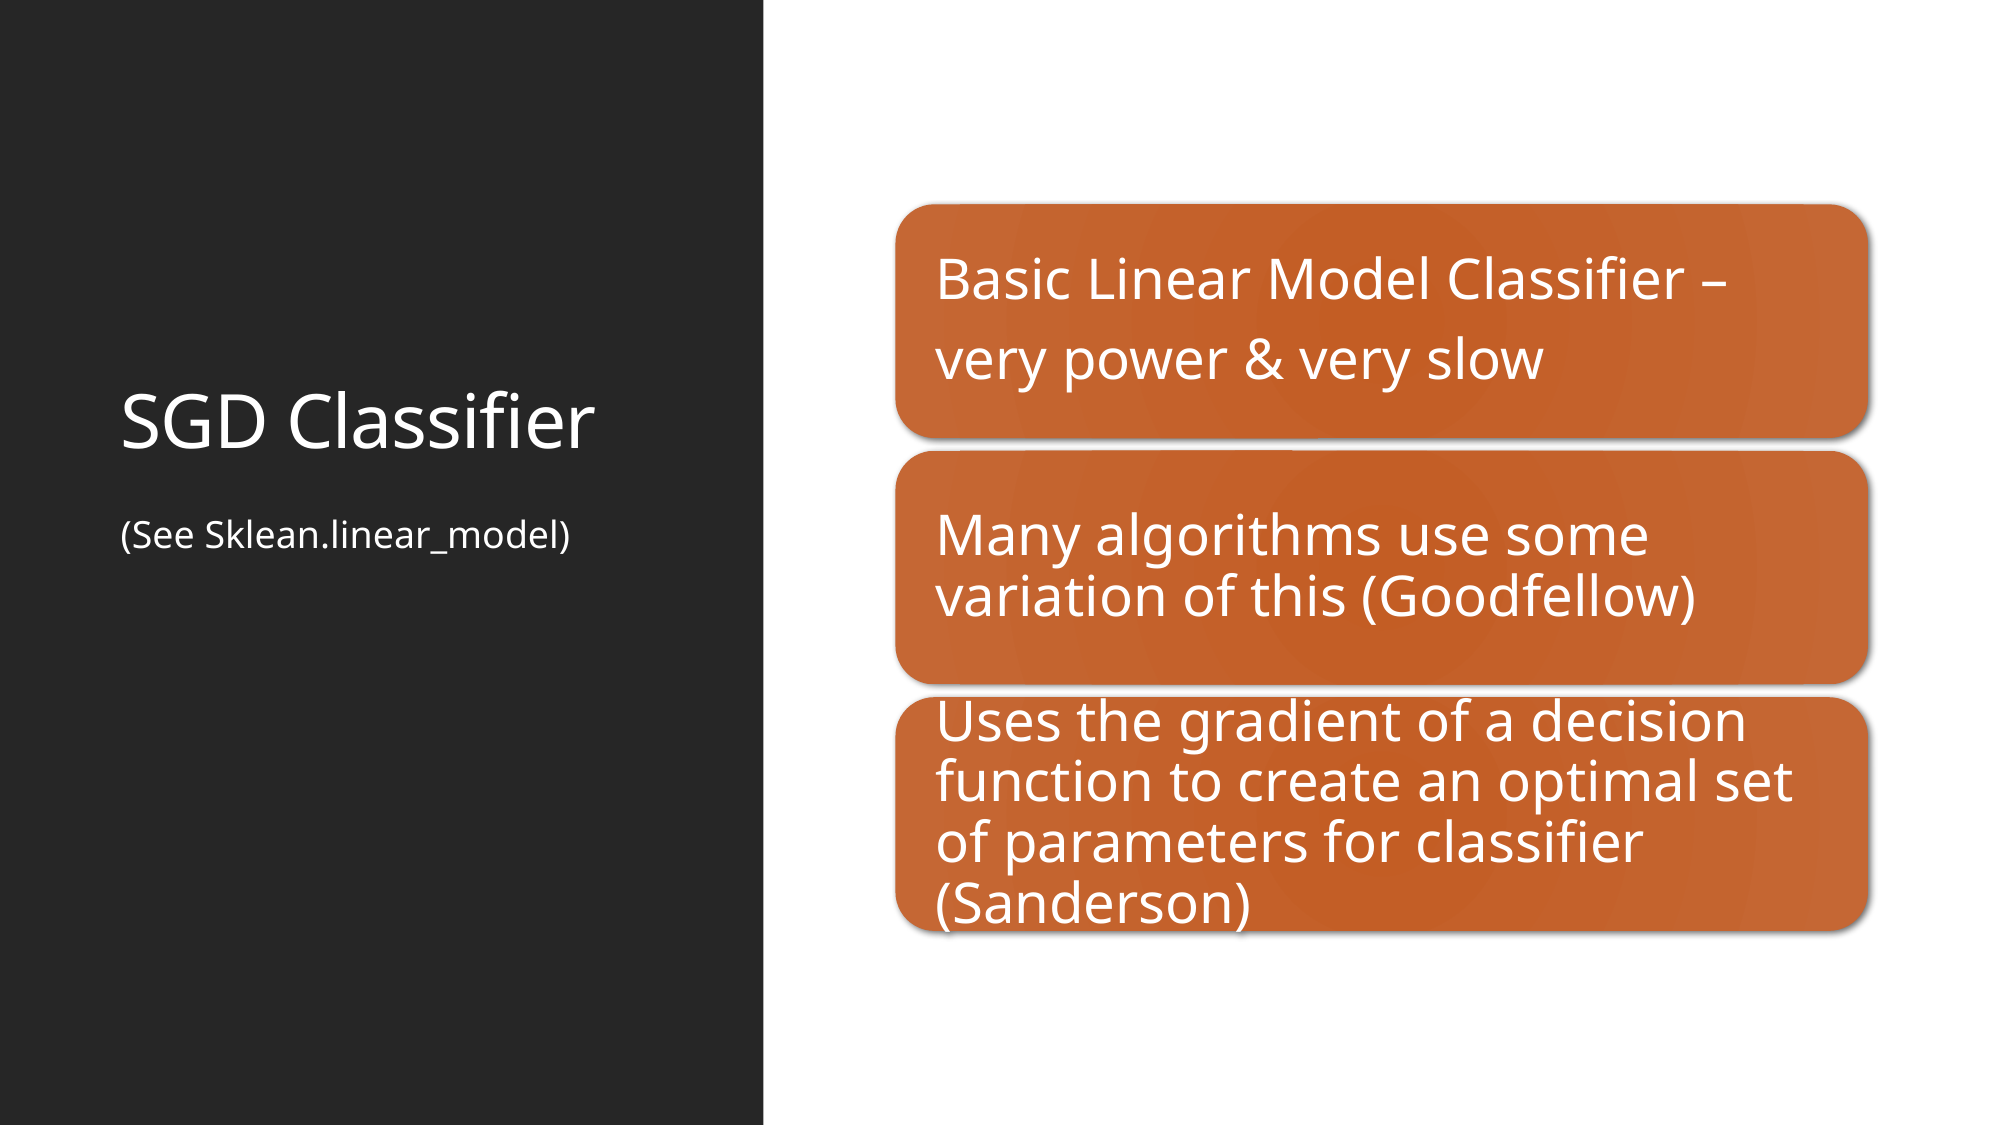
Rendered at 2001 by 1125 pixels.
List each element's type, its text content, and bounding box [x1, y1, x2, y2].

list (See Sklean.linear_model) [105, 499, 683, 1002]
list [894, 132, 1869, 1003]
title SGD Classifier [105, 128, 683, 473]
